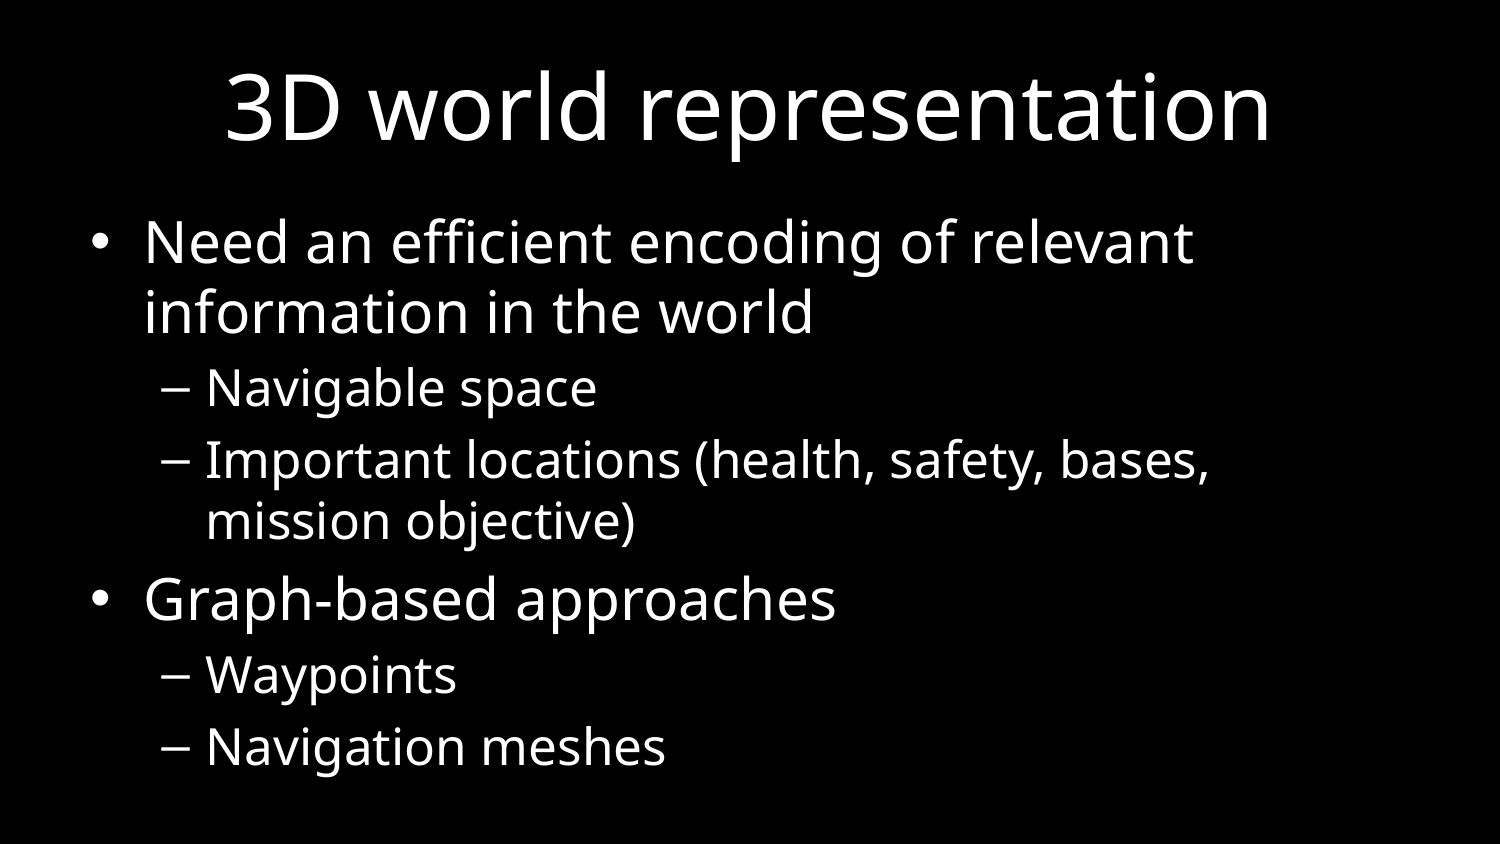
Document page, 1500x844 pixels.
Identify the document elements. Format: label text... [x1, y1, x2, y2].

title 3D world representation [75, 33, 1425, 175]
list Need an efficient encoding of relevant information in the world Navigable space Important locations (health, safety, bases, mission objective) Graph-based approaches Waypoints Navigation meshes [75, 196, 1425, 785]
